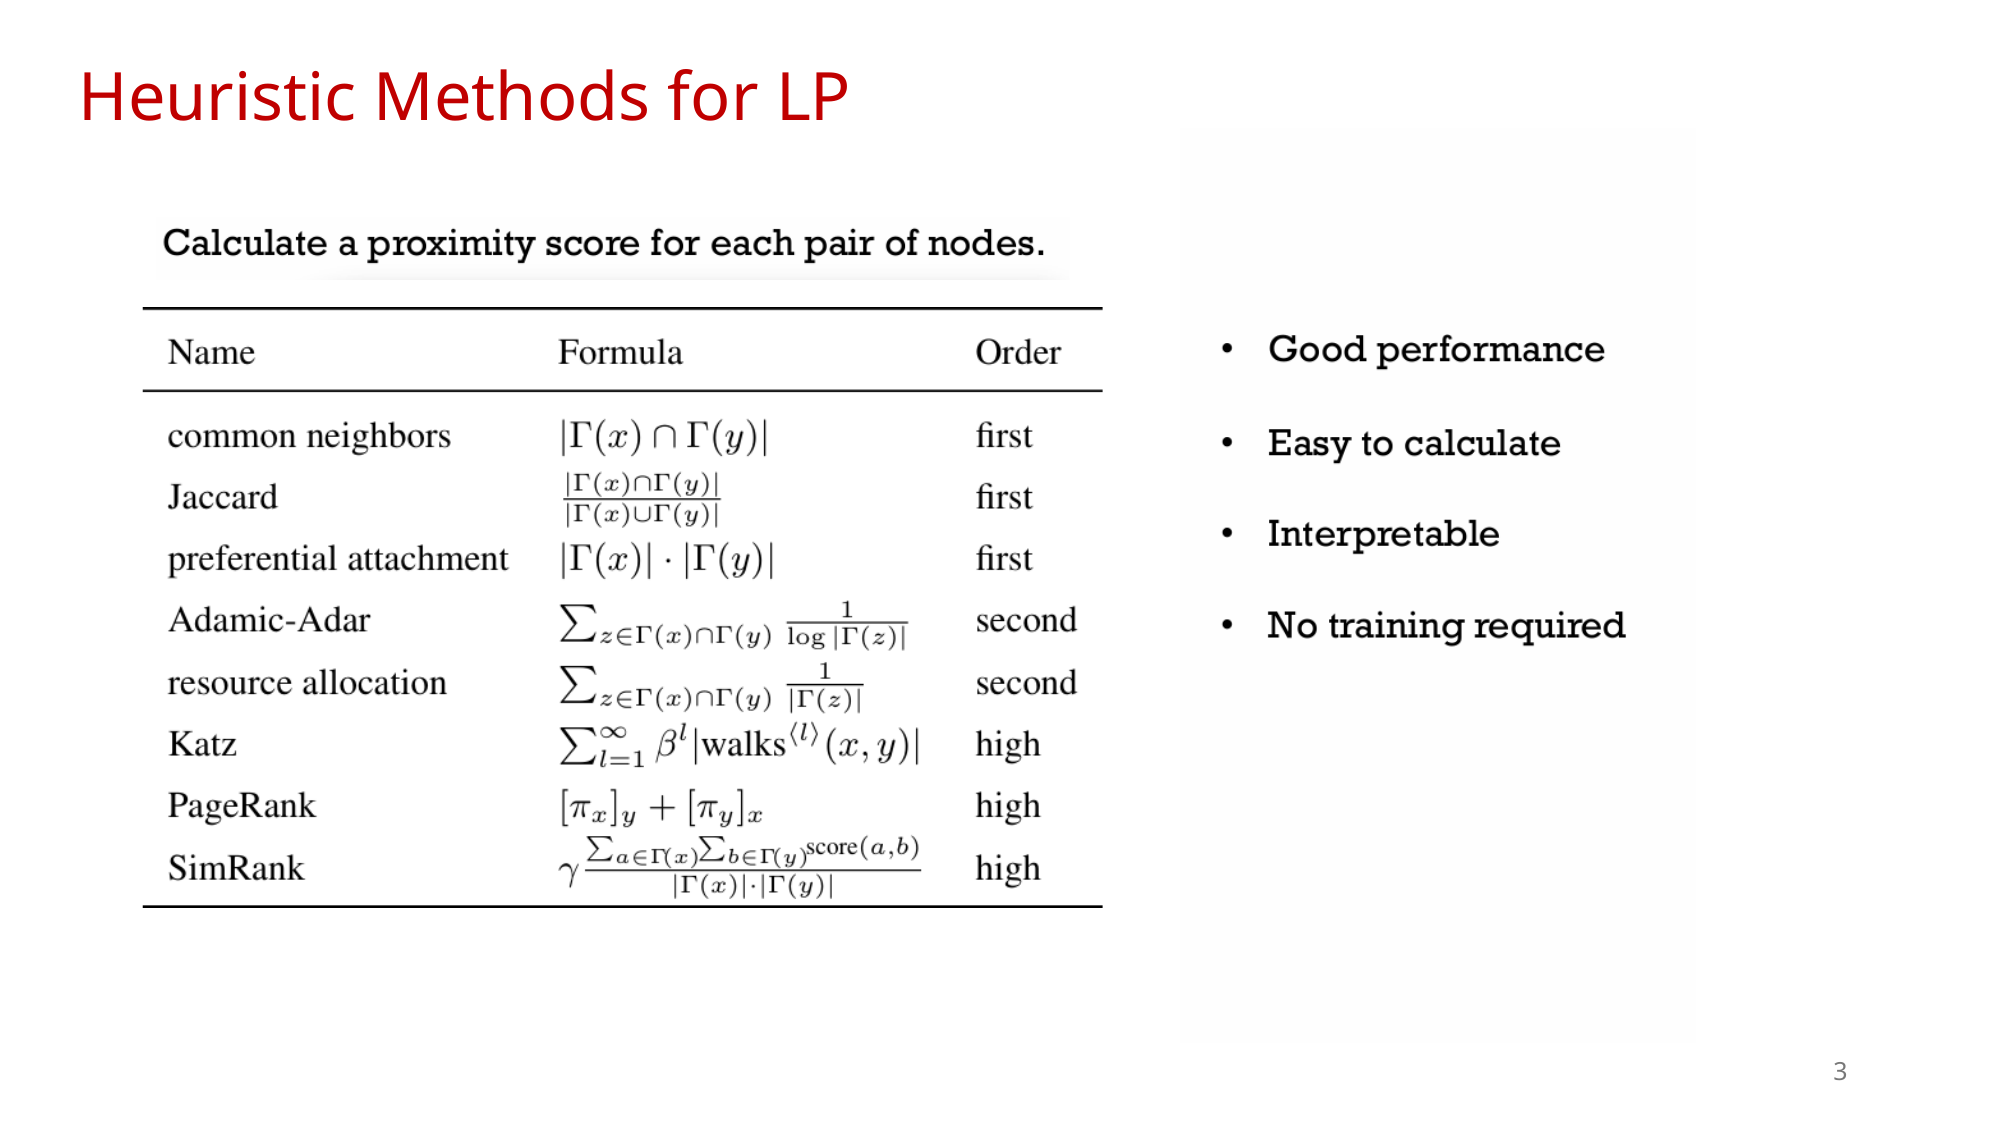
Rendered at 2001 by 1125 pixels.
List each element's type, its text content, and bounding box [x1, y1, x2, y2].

slide_number 3 [1412, 1042, 1863, 1103]
picture [133, 306, 1114, 908]
picture [1179, 127, 1696, 1044]
picture [155, 216, 1071, 281]
text_box Heuristic Methods for LP [63, 45, 867, 141]
